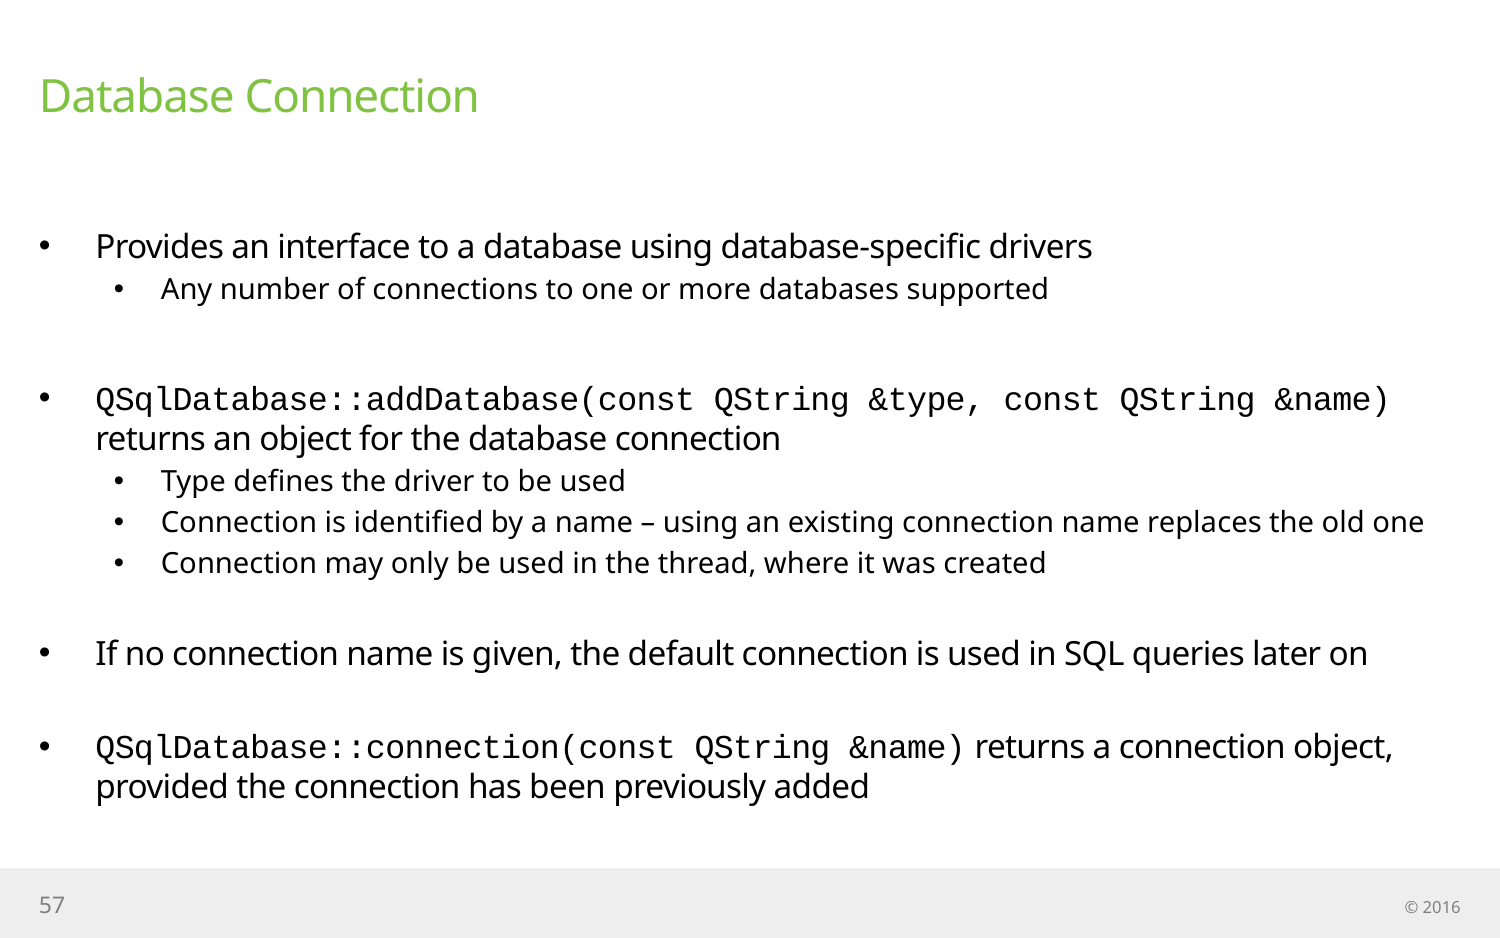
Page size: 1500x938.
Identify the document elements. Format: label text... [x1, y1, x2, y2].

slide_number 57 [39, 892, 410, 921]
list Provides an interface to a database using database-specific drivers Any number of connections to one or more databases supported QSqlDatabase::addDatabase(const QString &type, const QString &name) returns an object for the database connection Type defines the driver to be used Connection is identified by a name – using an existing connection name replaces the old one Connection may only be used in the thread, where it was created If no connection name is given, the default connection is used in SQL queries later on QSqlDatabase::connection(const QString &name) returns a connection object, provided the connection has been previously added [39, 224, 1471, 846]
footer © 2016 [1188, 896, 1461, 917]
title Database Connection [39, 66, 1052, 195]
